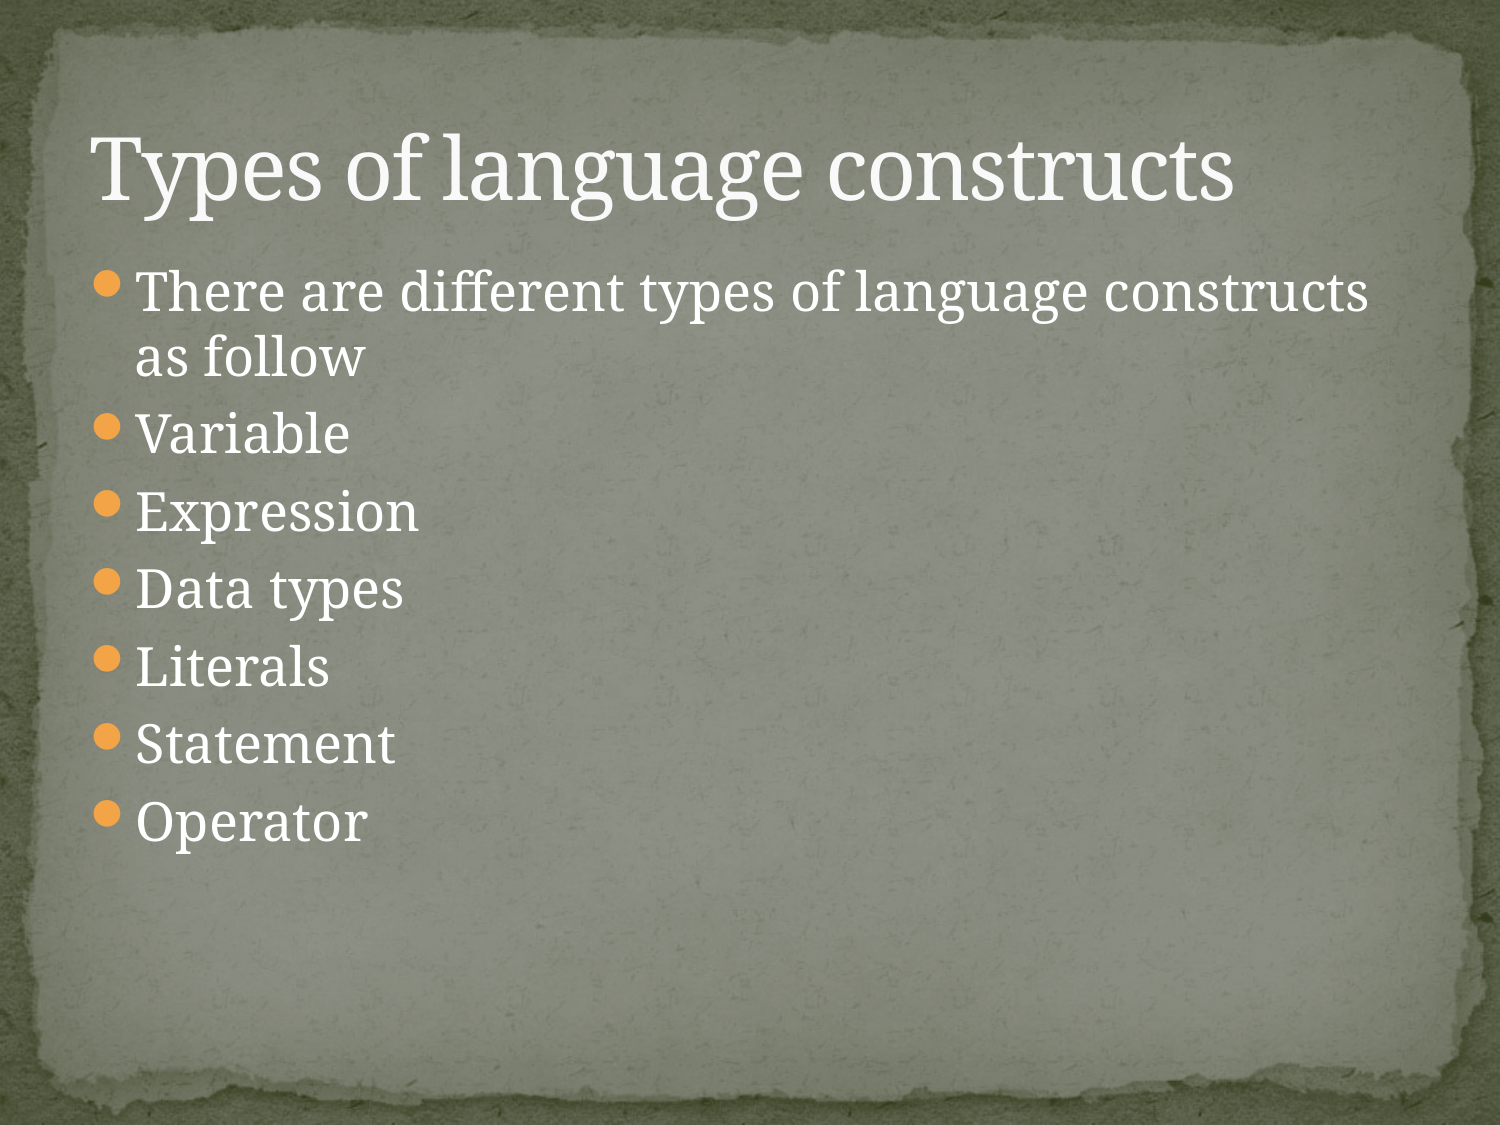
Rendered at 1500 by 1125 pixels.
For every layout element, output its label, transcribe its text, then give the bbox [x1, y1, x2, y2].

list There are different types of language constructs as follow Variable Expression Data types Literals Statement Operator [75, 249, 1425, 1000]
title Types of language constructs [74, 24, 1425, 225]
